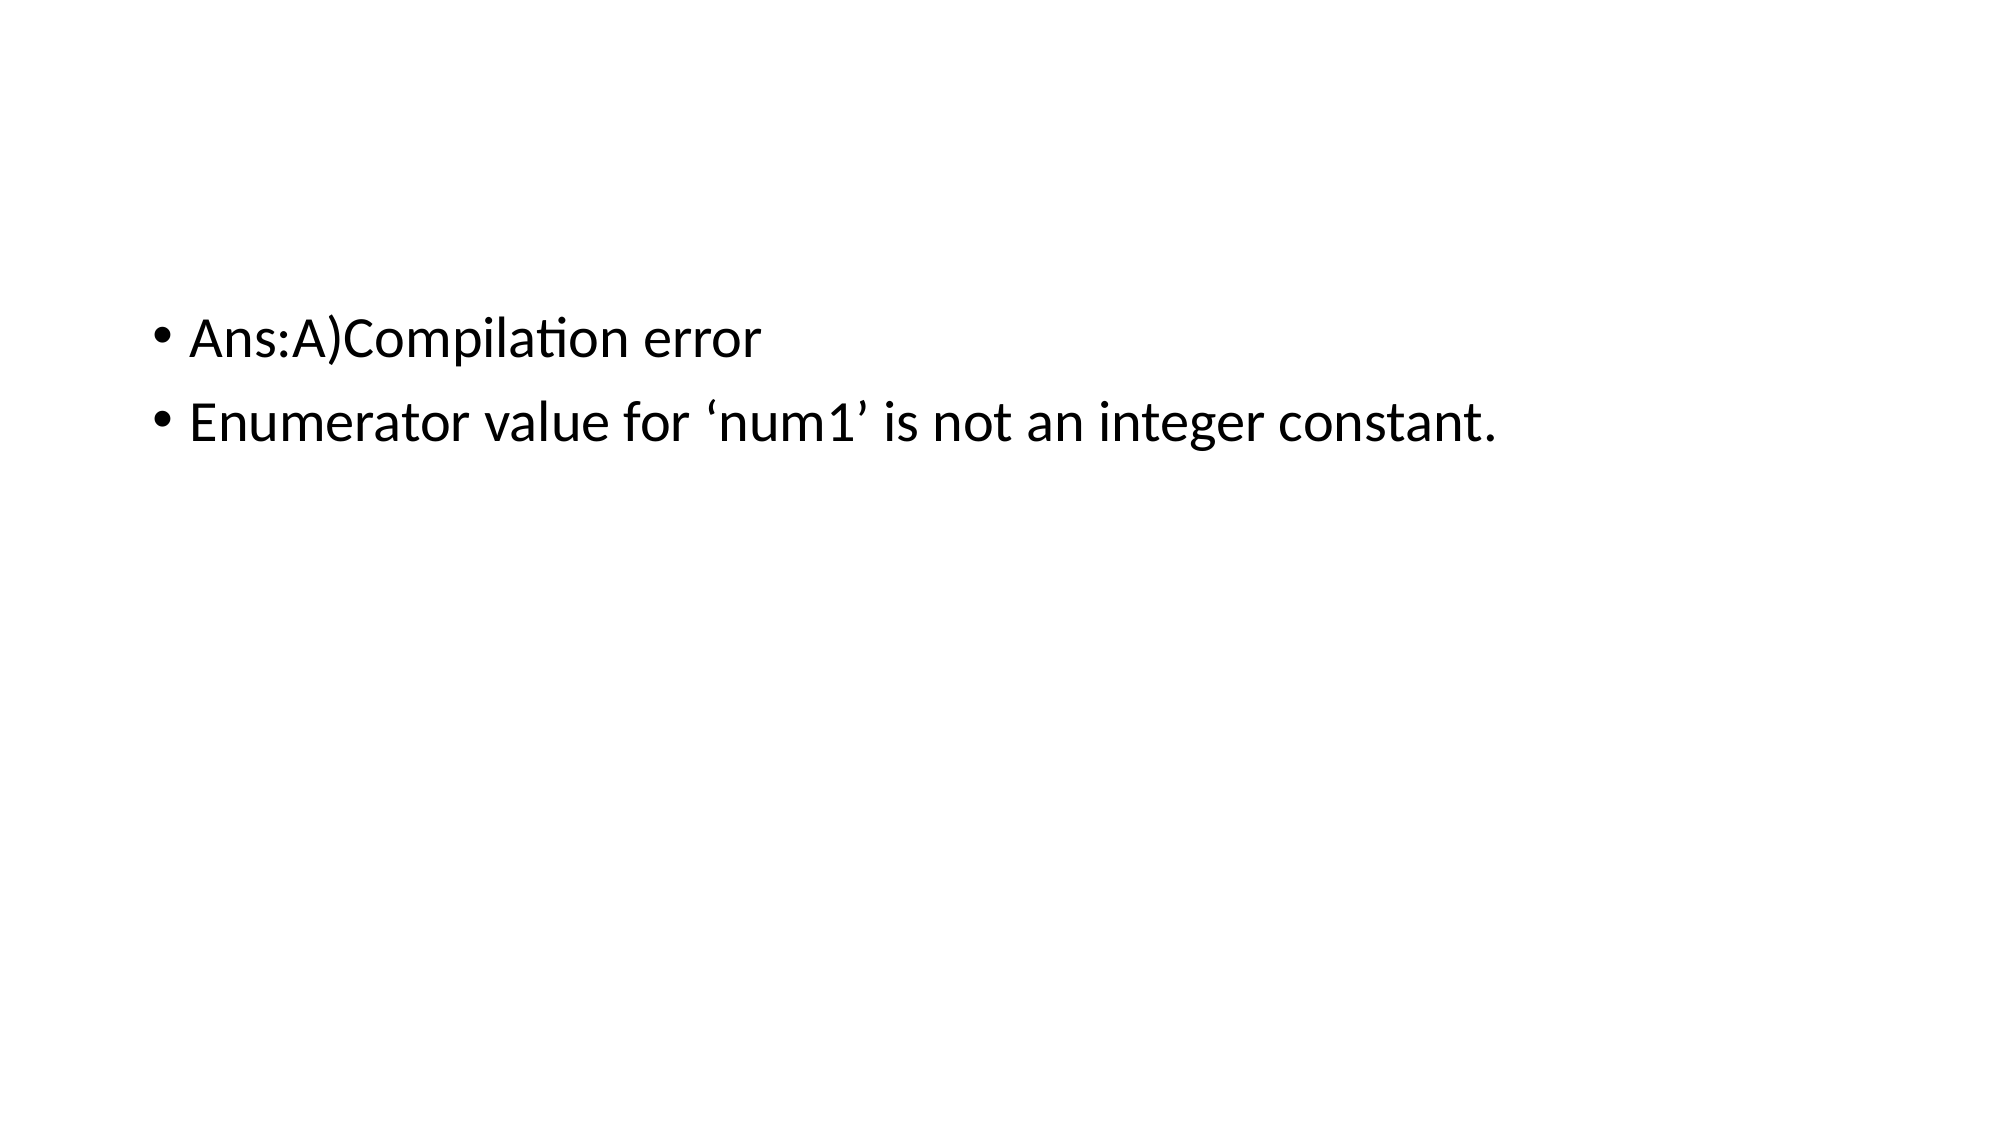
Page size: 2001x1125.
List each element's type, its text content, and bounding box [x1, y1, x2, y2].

list Ans:A)Compilation error Enumerator value for ‘num1’ is not an integer constant. [137, 299, 1863, 1014]
